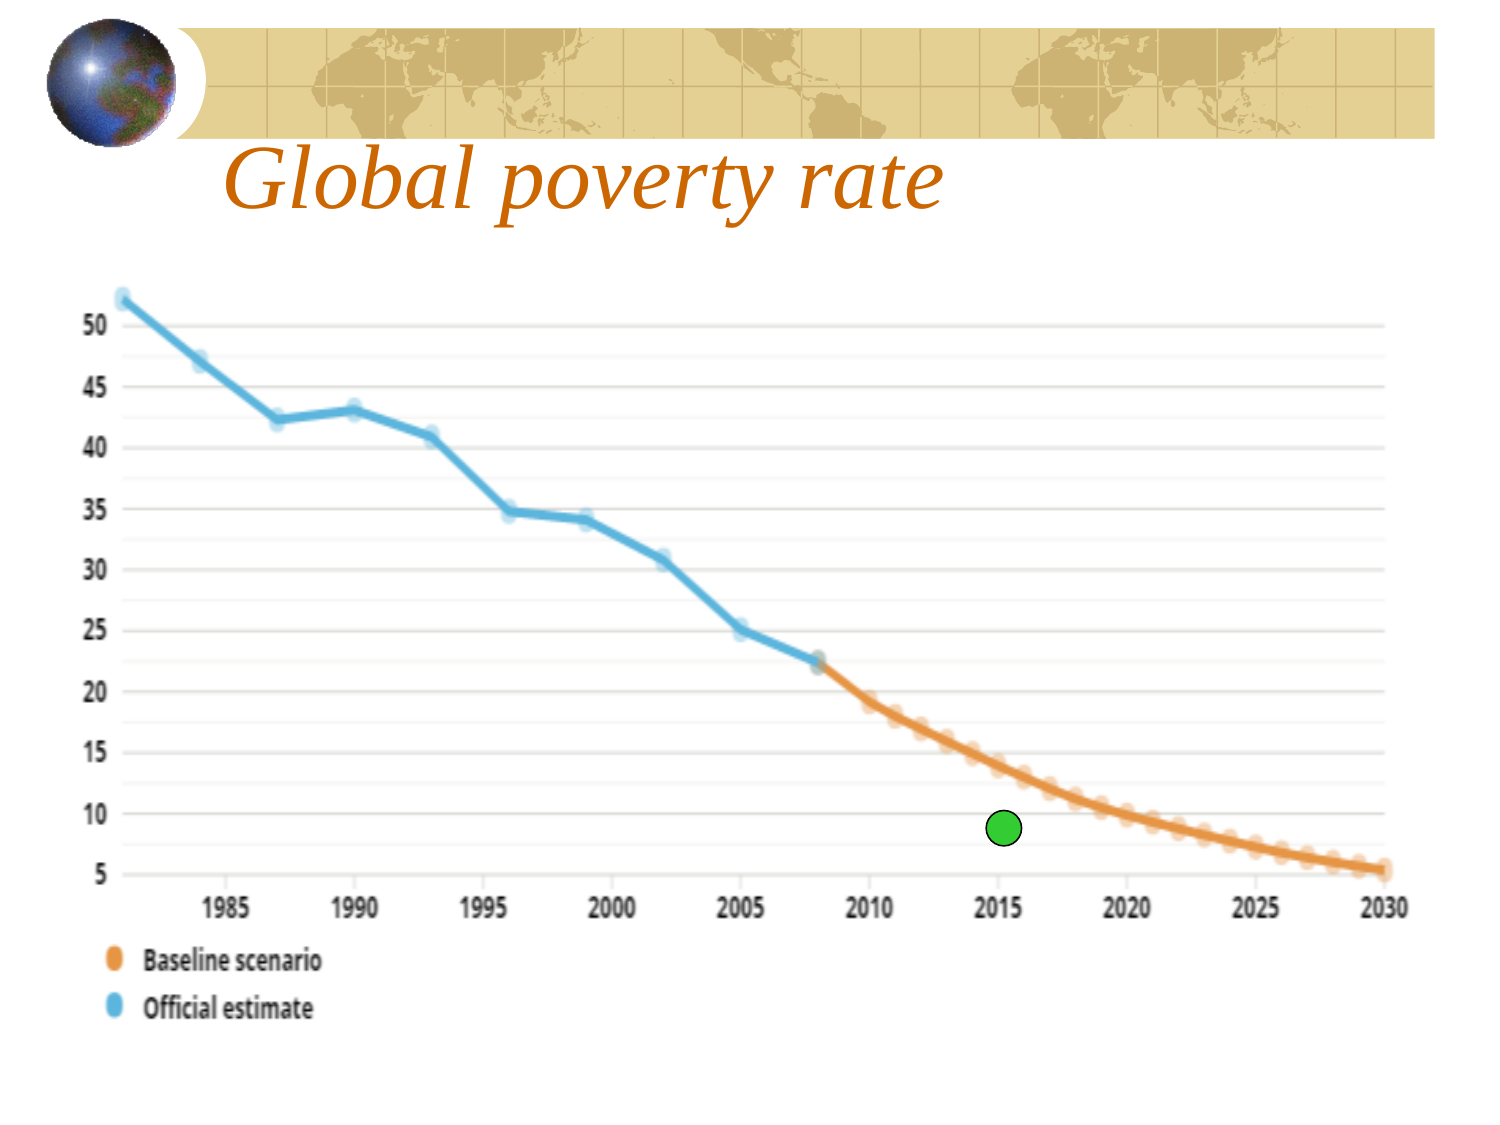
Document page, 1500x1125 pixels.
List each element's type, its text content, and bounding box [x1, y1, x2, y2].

picture [42, 14, 190, 151]
picture [0, 231, 1500, 1047]
title Global poverty rate (official and baseline scenario, in percent) [206, 101, 1450, 230]
